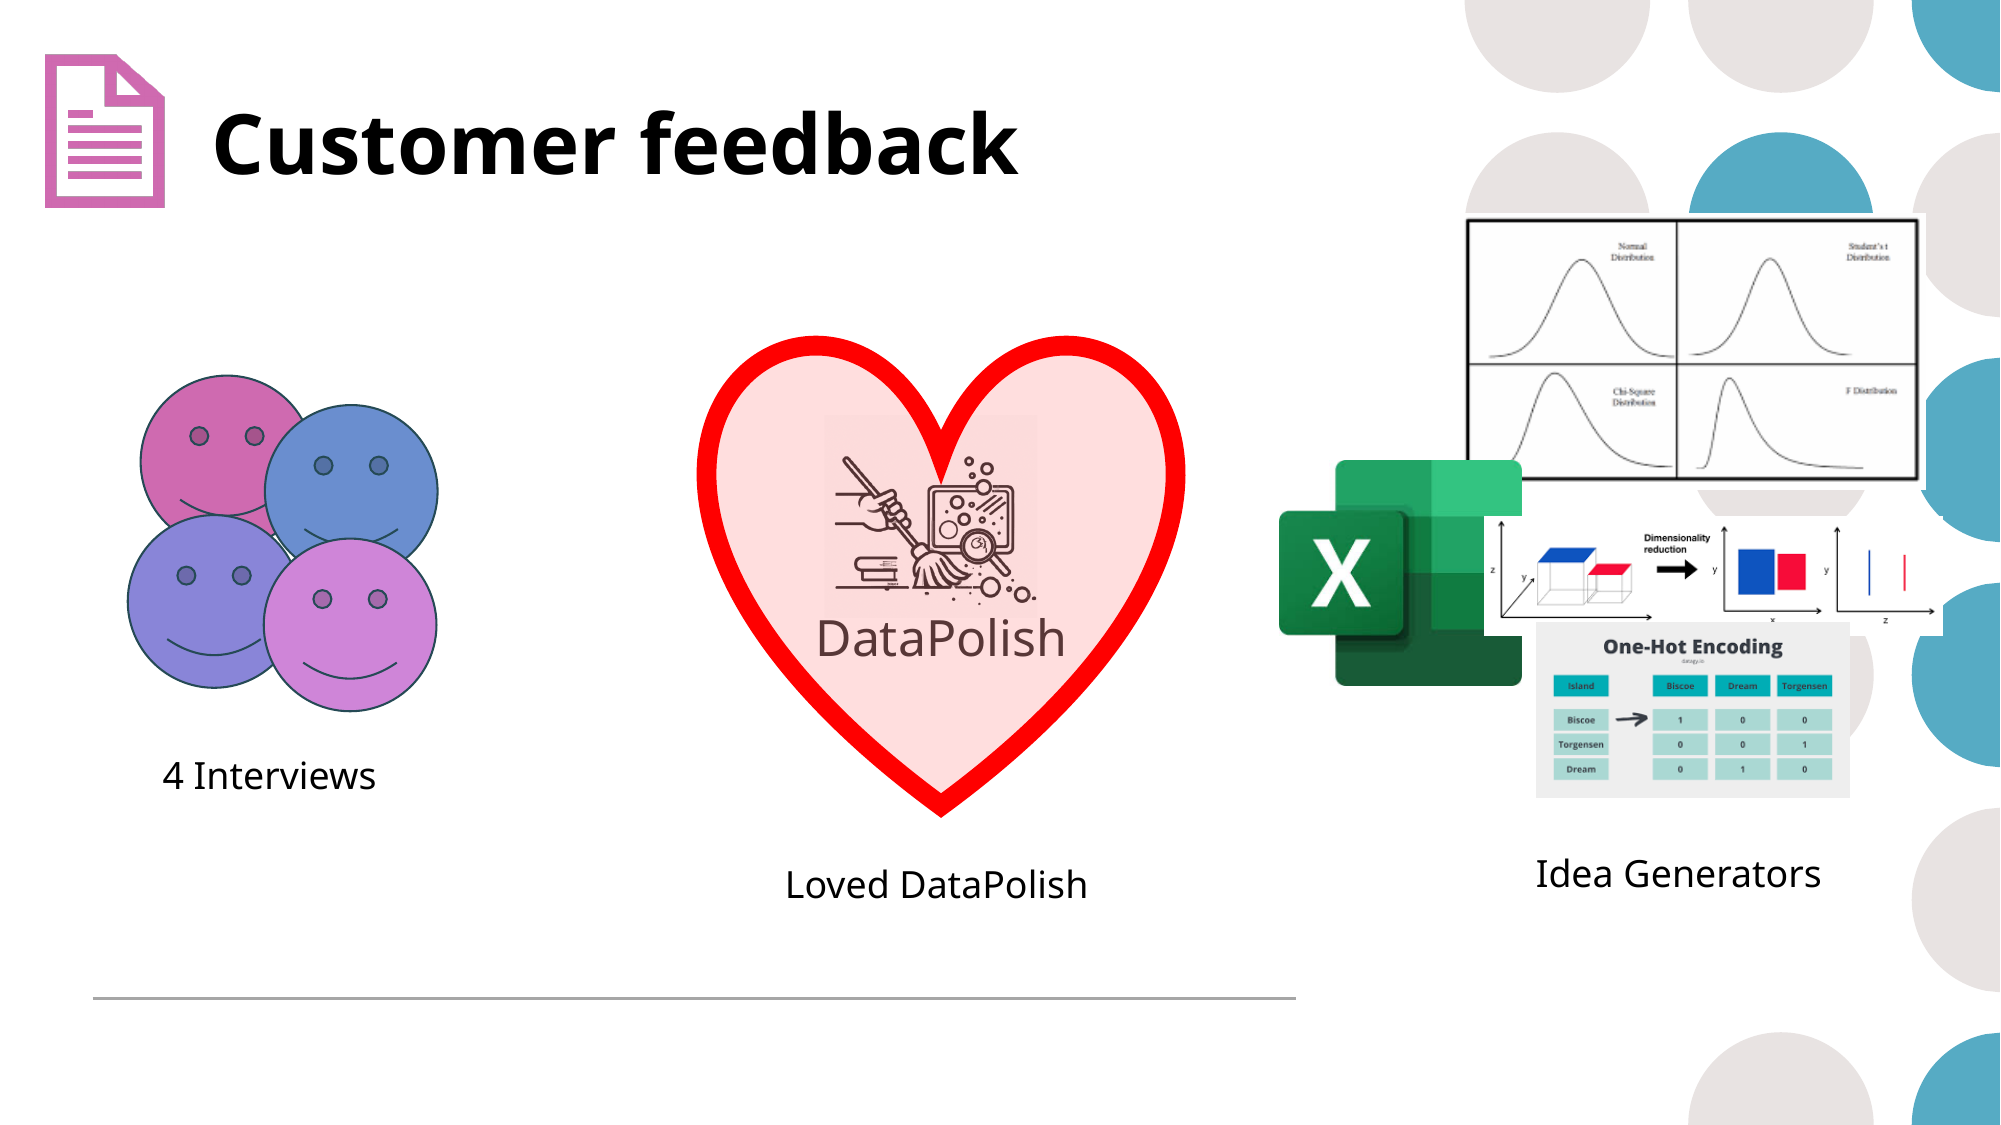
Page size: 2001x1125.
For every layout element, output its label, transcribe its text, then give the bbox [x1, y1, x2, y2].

text_box Loved DataPolish [769, 853, 1113, 914]
text_box [262, 537, 438, 713]
title Customer feedback [196, 83, 1401, 292]
picture [1279, 213, 1943, 798]
picture [824, 404, 1038, 618]
text_box [263, 404, 439, 558]
text_box 4 Interviews [147, 744, 422, 805]
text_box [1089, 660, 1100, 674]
text_box [12, 38, 198, 224]
text_box [705, 344, 1177, 807]
text_box [139, 374, 303, 536]
text_box [126, 514, 291, 689]
text_box Idea Generators [1521, 842, 1864, 903]
